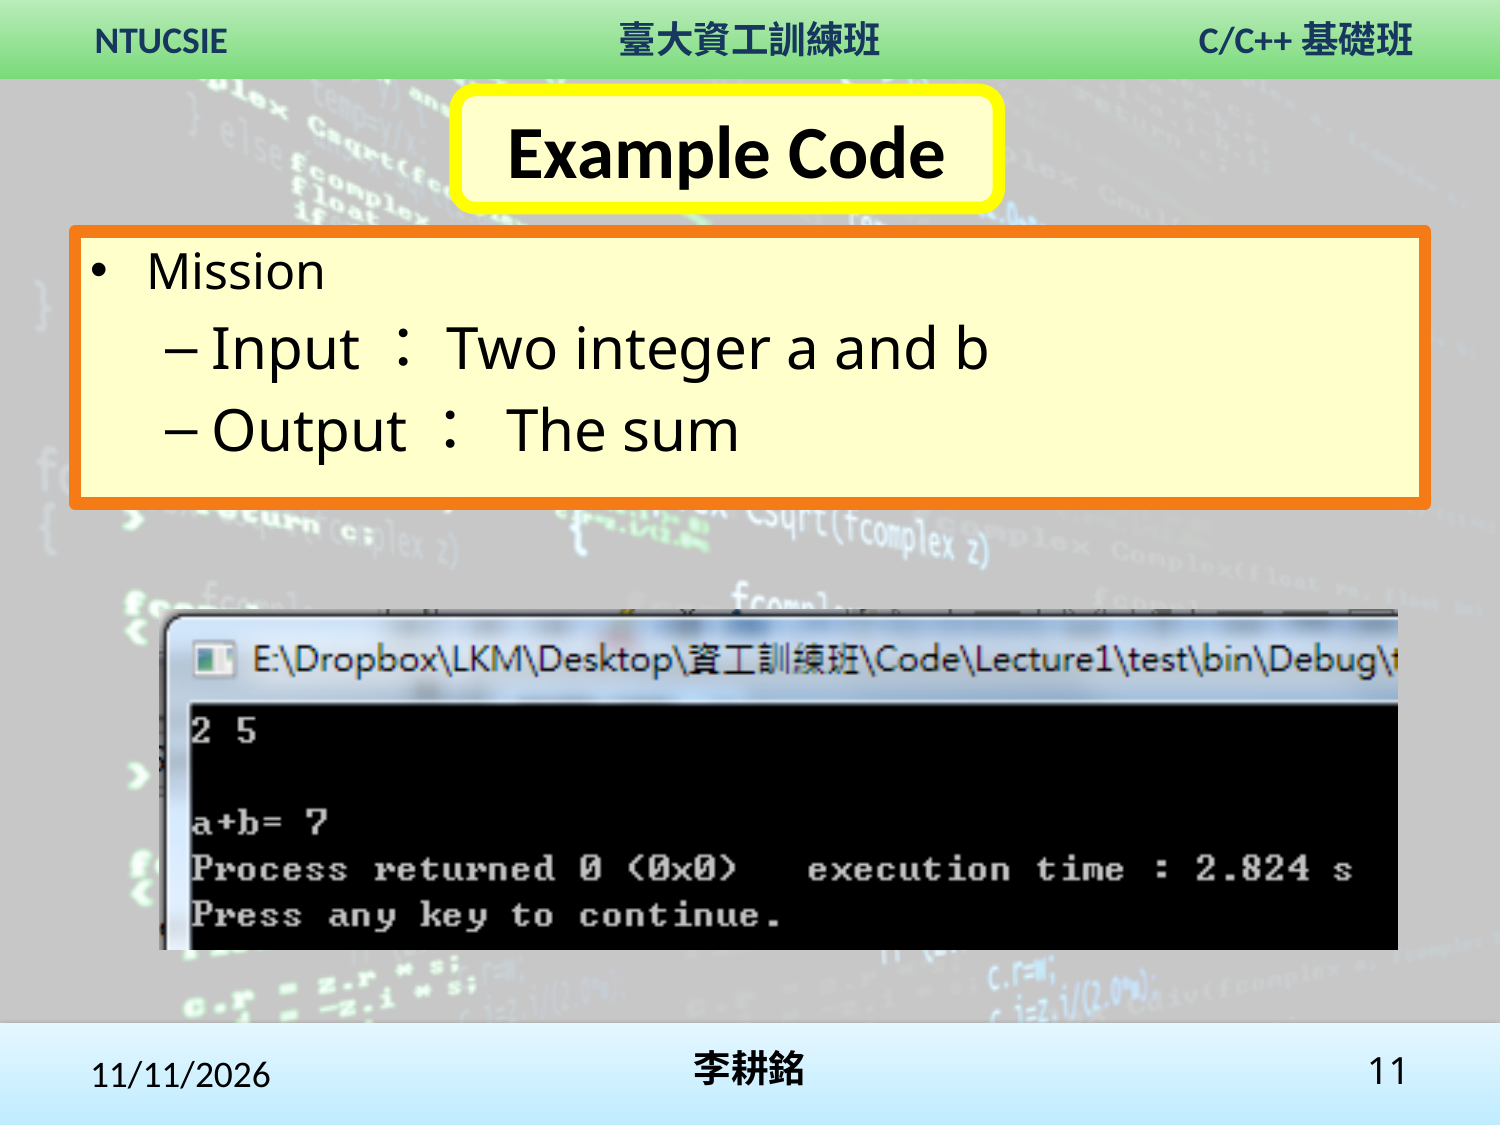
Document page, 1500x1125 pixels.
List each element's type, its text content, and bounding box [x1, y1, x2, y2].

footer 李耕銘 [512, 1042, 988, 1103]
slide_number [75, 1042, 425, 1103]
list Mission Input：Two integer a and b Output： The sum [69, 225, 1431, 510]
slide_number 11 [1074, 1042, 1425, 1103]
picture [159, 609, 1398, 950]
